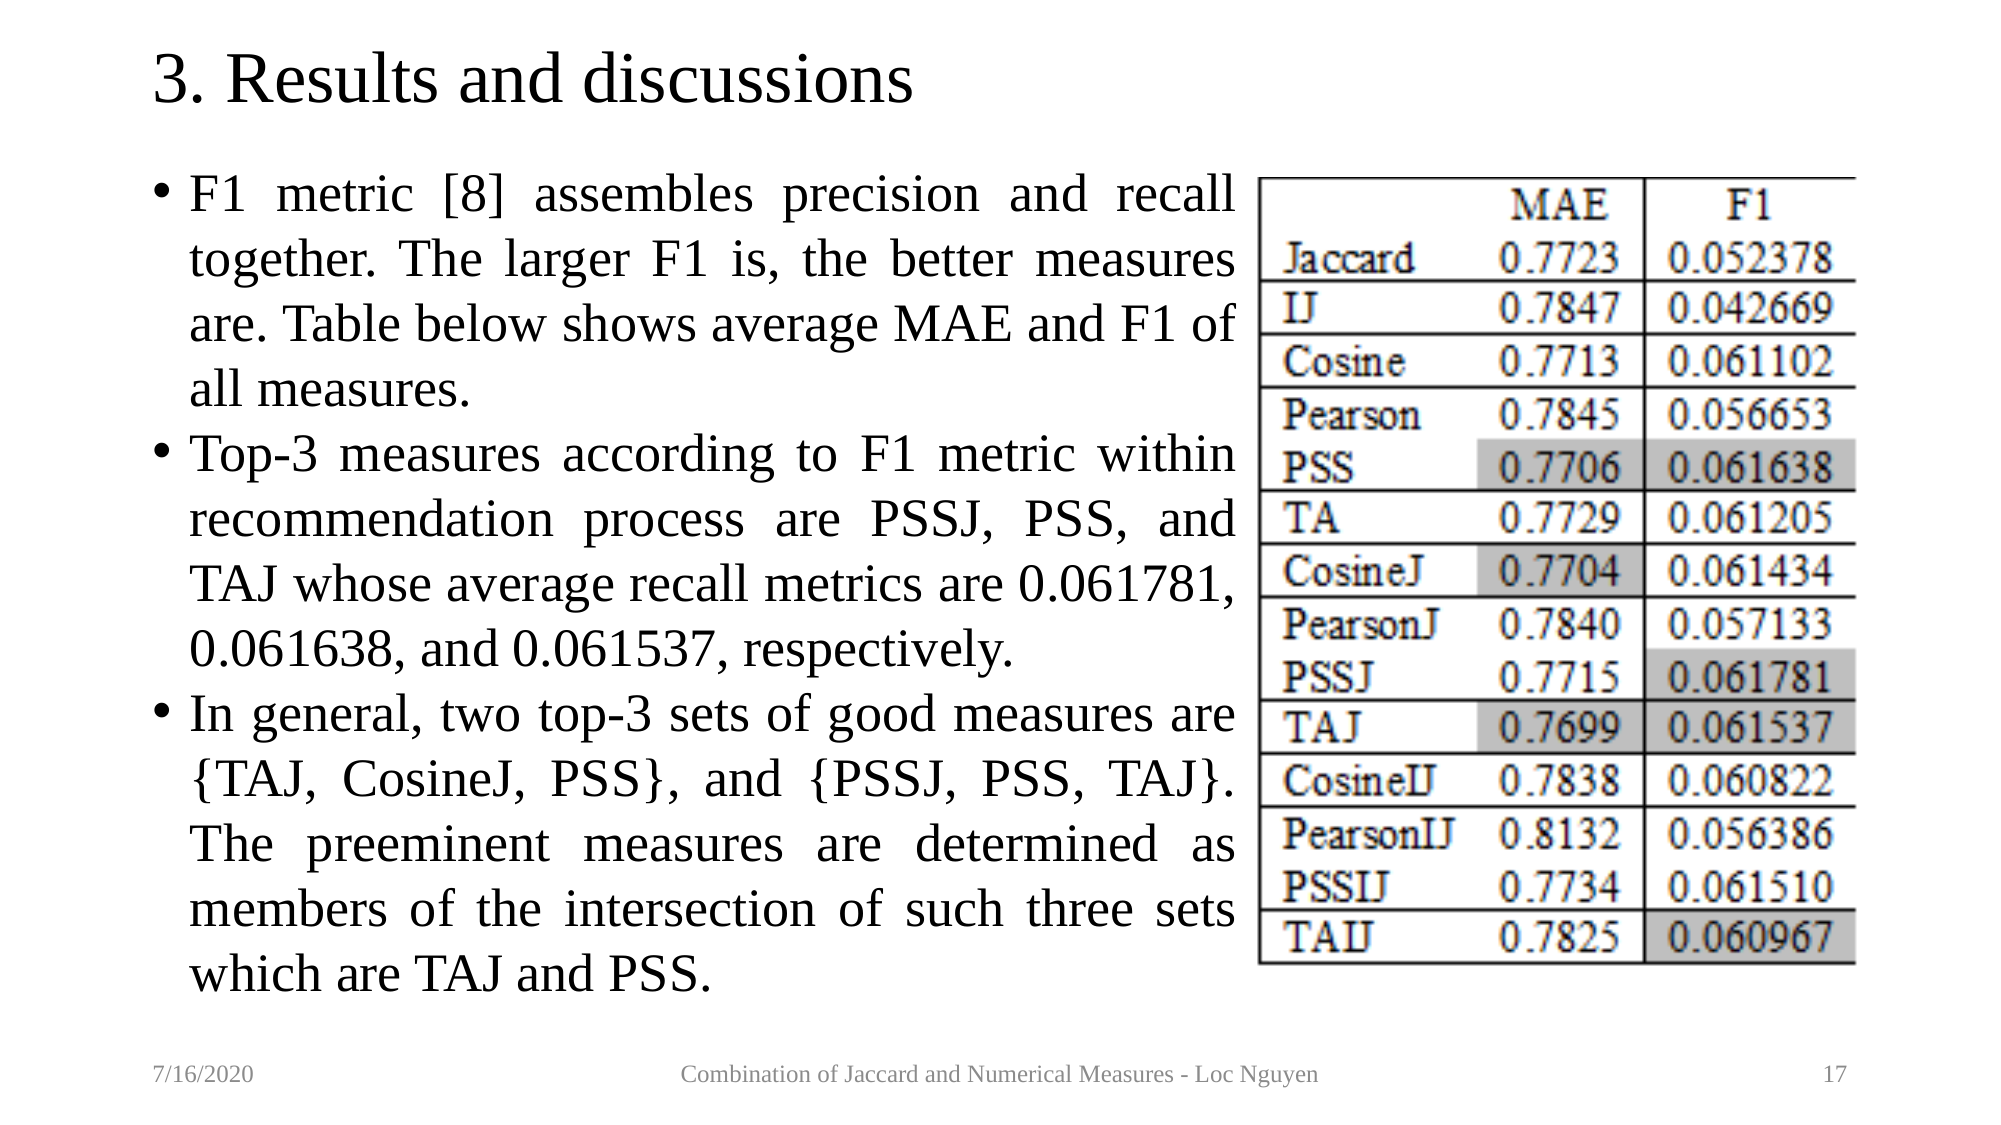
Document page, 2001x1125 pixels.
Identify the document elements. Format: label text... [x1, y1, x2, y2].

picture [1252, 177, 1863, 972]
slide_number 17 [1412, 1042, 1863, 1103]
list F1 metric [8] assembles precision and recall together. The larger F1 is, the better measures are. Table below shows average MAE and F1 of all measures. Top-3 measures according to F1 metric within recommendation process are PSSJ, PSS, and TAJ whose average recall metrics are 0.061781, 0.061638, and 0.061537, respectively. In general, two top-3 sets of good measures are {TAJ, CosineJ, PSS}, and {PSSJ, PSS, TAJ}. The preeminent measures are determined as members of the intersection of such three sets which are TAJ and PSS. [137, 149, 1253, 1000]
title 3. Results and discussions [137, 19, 1863, 128]
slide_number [137, 1042, 588, 1103]
footer Combination of Jaccard and Numerical Measures - Loc Nguyen [662, 1042, 1338, 1103]
